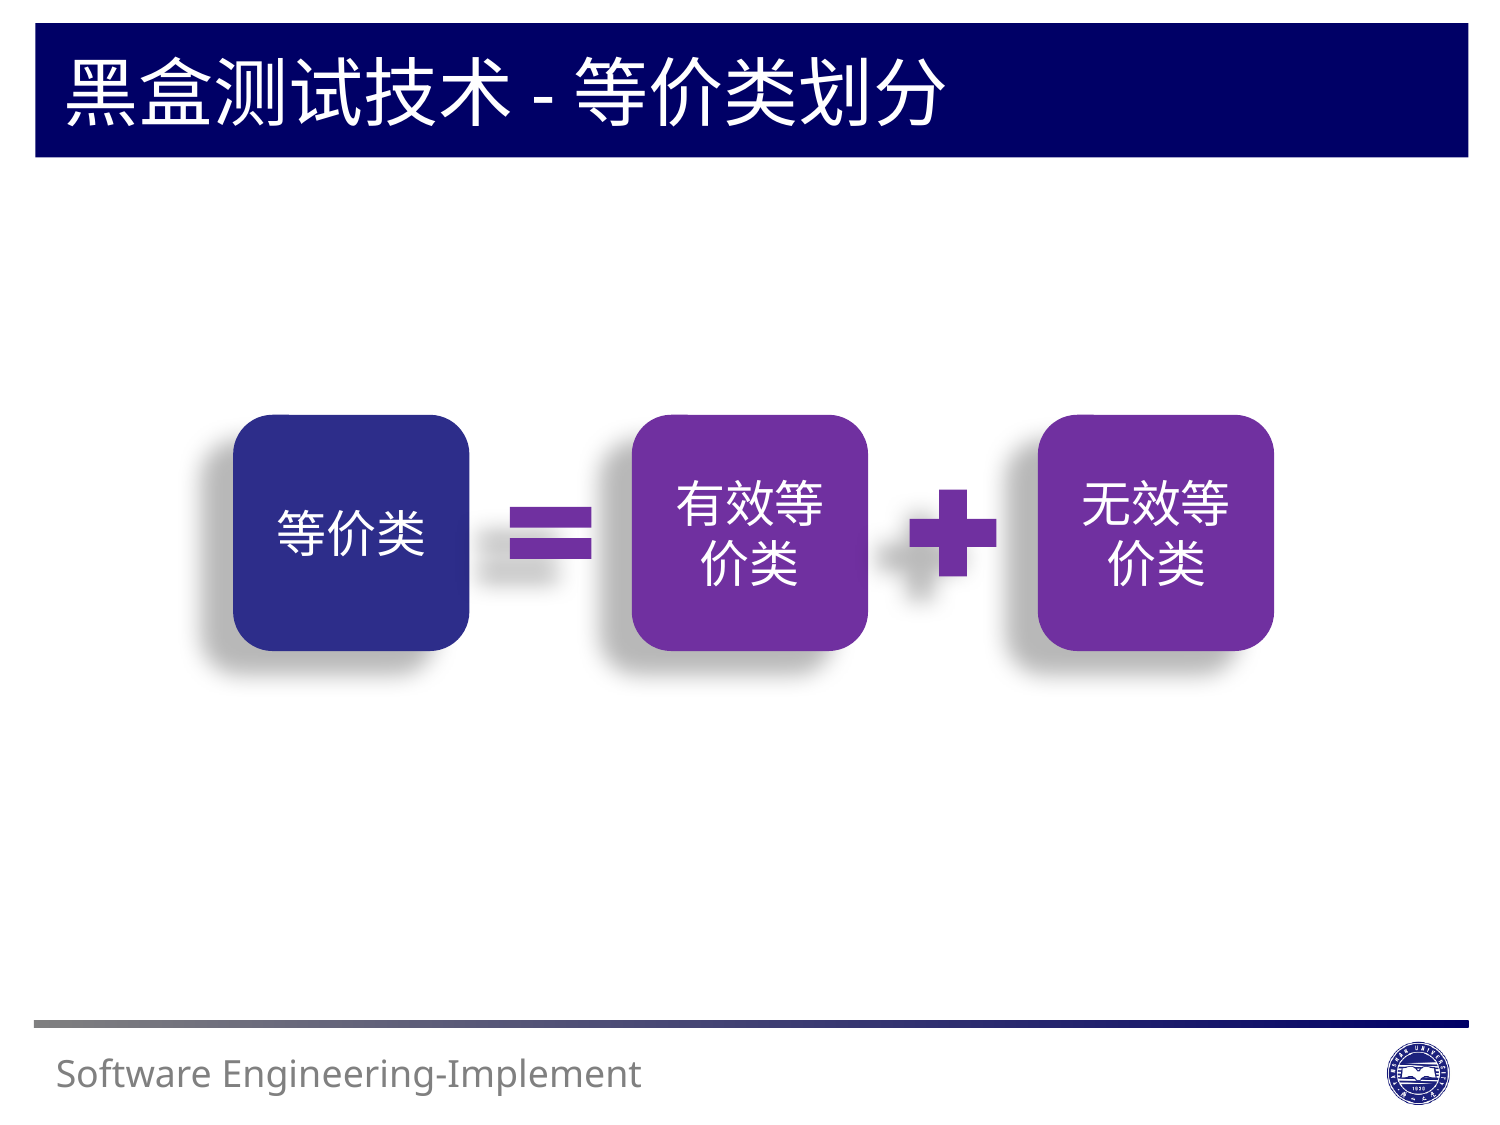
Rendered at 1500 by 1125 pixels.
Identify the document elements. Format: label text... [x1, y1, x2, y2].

text_box 无效等价类 [1035, 412, 1277, 654]
picture [1375, 1039, 1461, 1110]
text_box 有效等价类 [629, 412, 871, 654]
text_box 黑盒测试技术-等价类划分 [48, 38, 1371, 149]
text_box [508, 505, 593, 530]
text_box [508, 536, 593, 561]
text_box [907, 487, 998, 578]
text_box 等价类 [230, 412, 472, 654]
